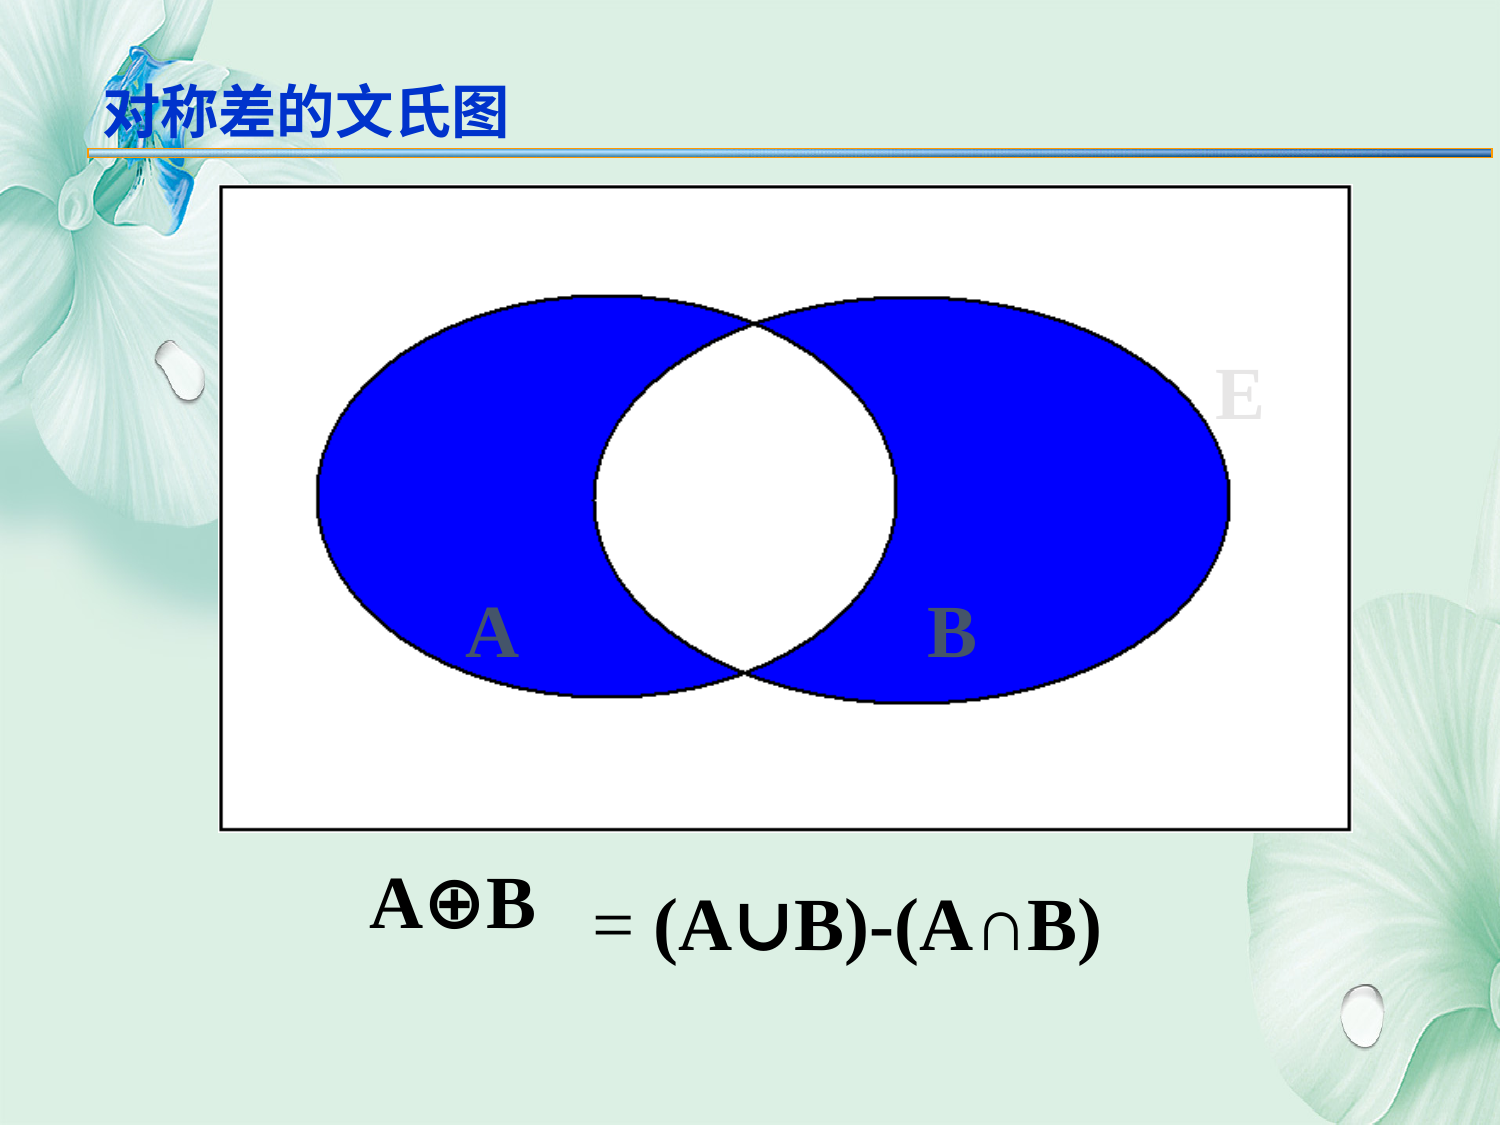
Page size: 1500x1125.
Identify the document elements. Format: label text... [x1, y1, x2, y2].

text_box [218, 184, 1353, 833]
title 对称差的文氏图 [87, 158, 656, 209]
text_box = (A∪B)-(A∩B) [577, 833, 1119, 973]
text_box A⊕B [354, 845, 552, 951]
title 对称差的文氏图 [87, 20, 656, 148]
picture [0, 0, 1500, 1125]
